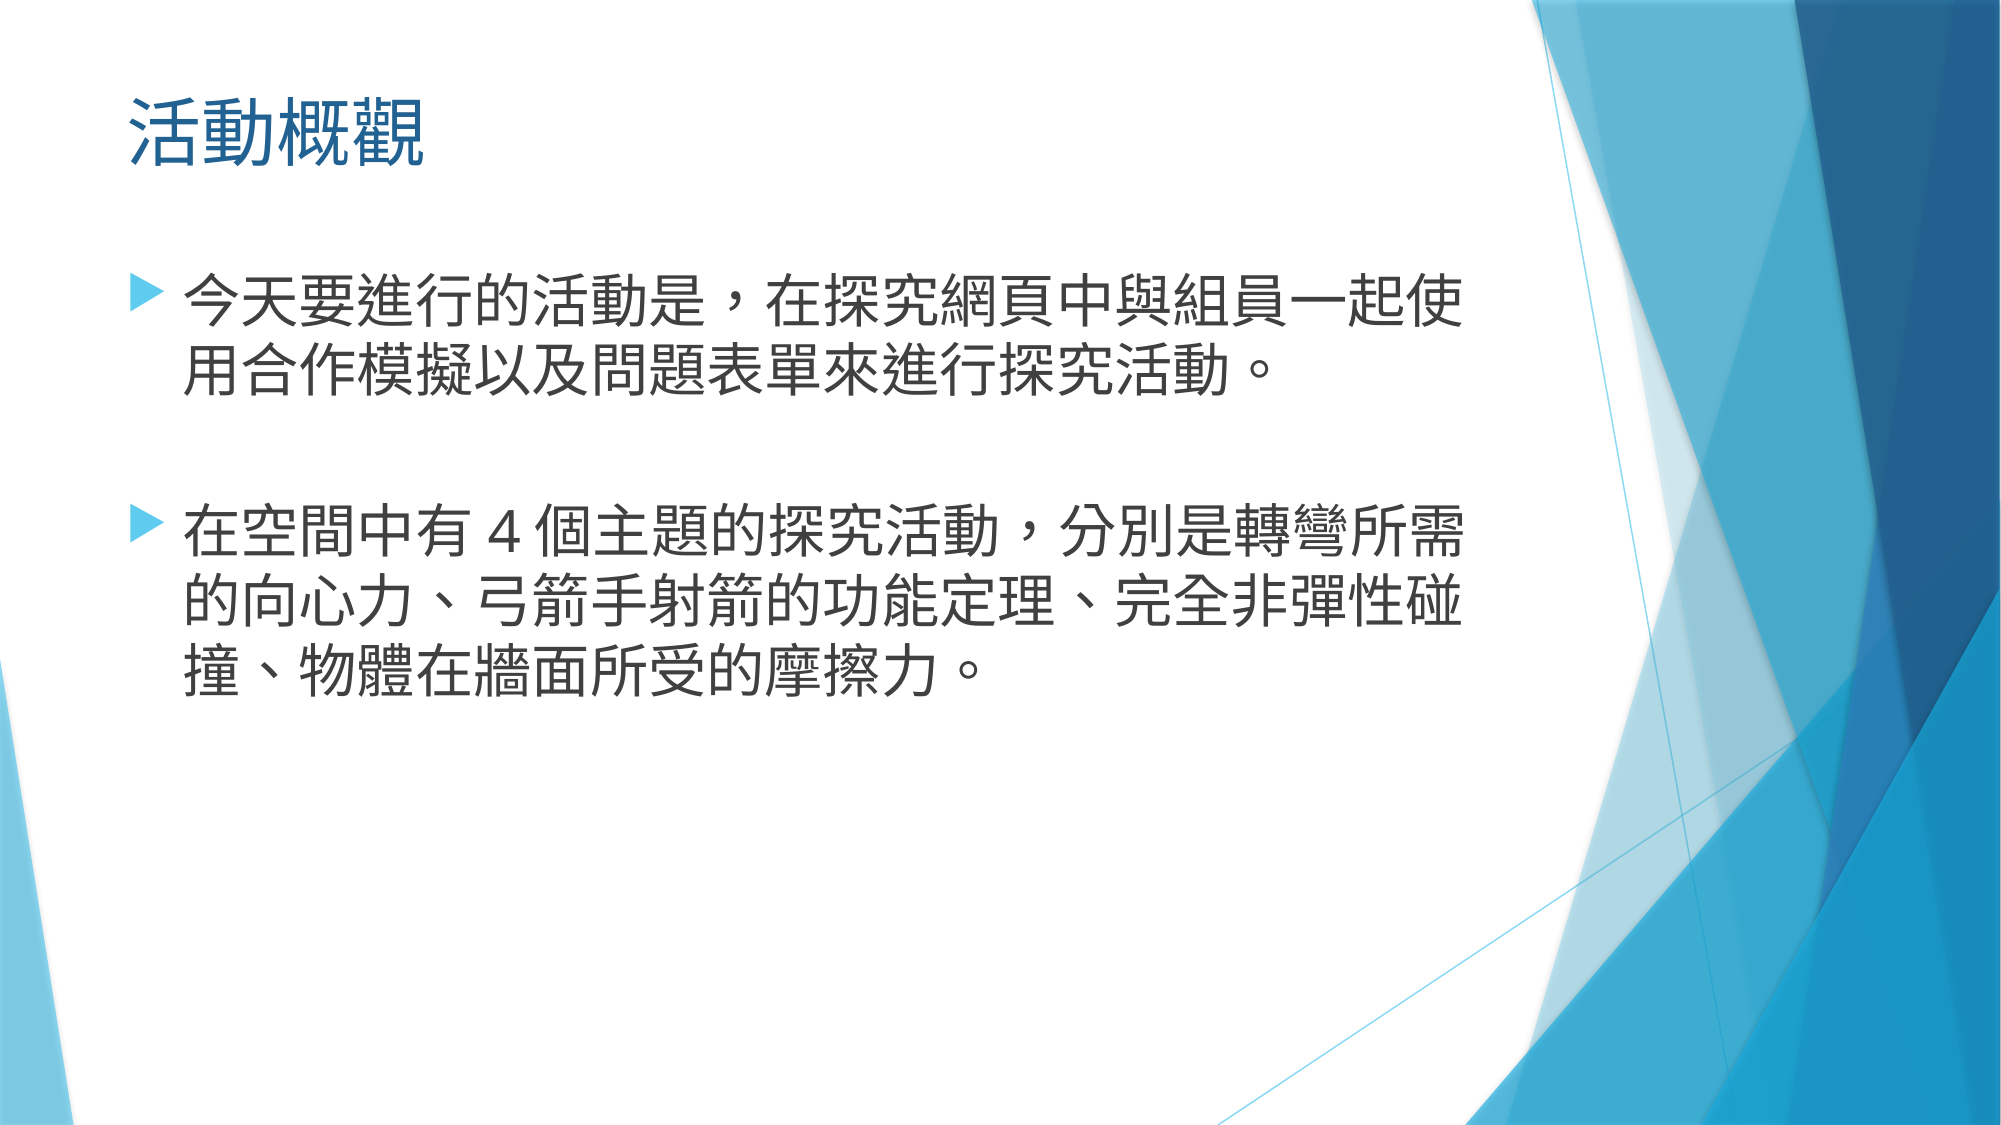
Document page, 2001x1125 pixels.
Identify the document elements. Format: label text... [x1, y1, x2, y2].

title 活動概觀 [111, 78, 1522, 216]
list 今天要進行的活動是，在探究網頁中與組員一起使用合作模擬以及問題表單來進行探究活動。 在空間中有4個主題的探究活動，分別是轉彎所需的向心力、弓箭手射箭的功能定理、完全非彈性碰撞、物體在牆面所受的摩擦力。 [111, 256, 1522, 973]
